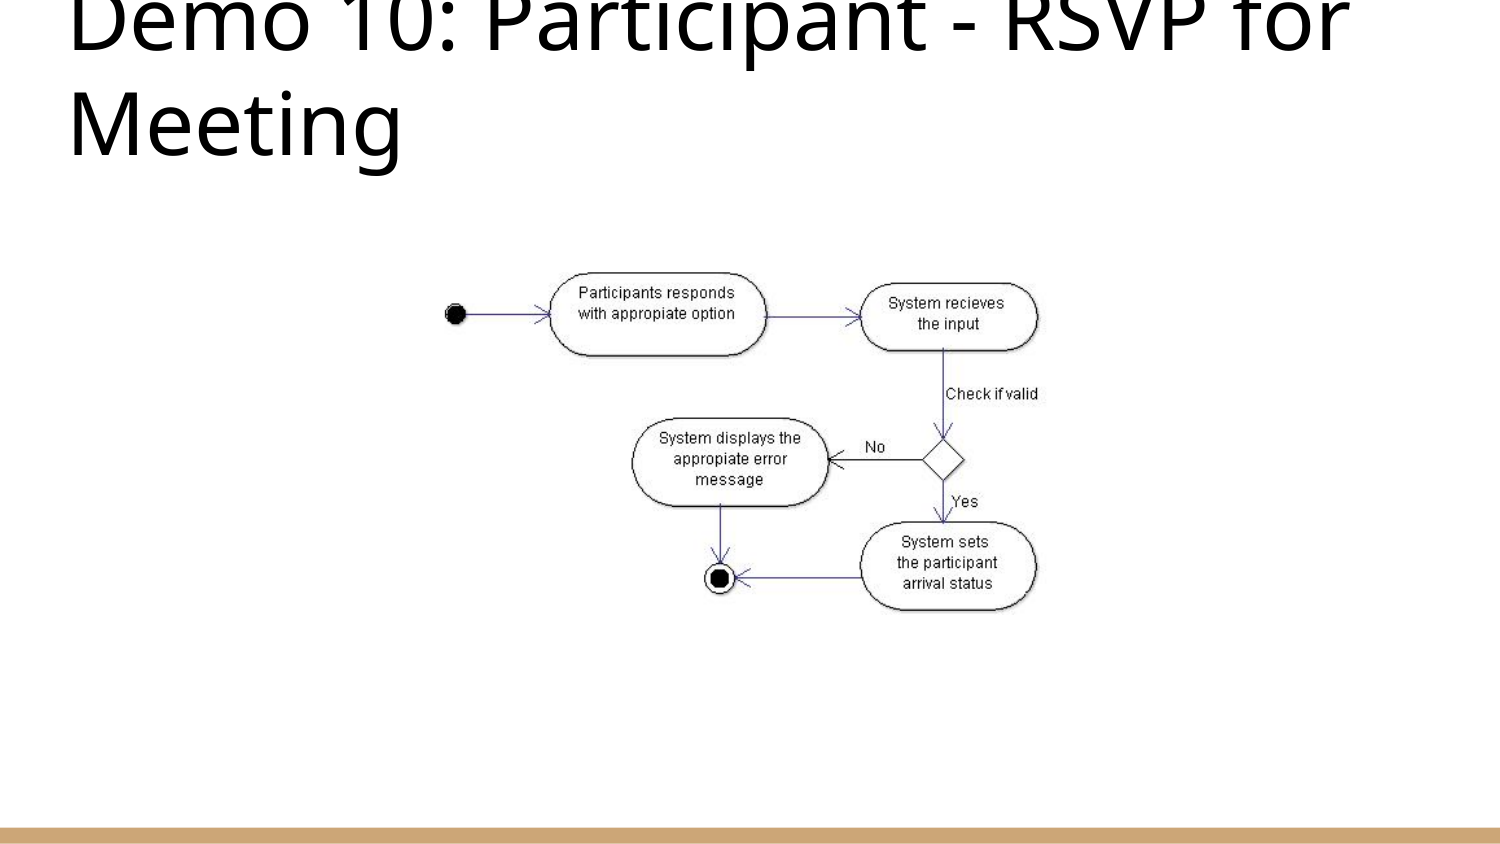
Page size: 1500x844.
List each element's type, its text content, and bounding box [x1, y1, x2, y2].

picture [299, 179, 1185, 807]
title Demo 10: Participant - RSVP for Meeting [51, 51, 1449, 189]
